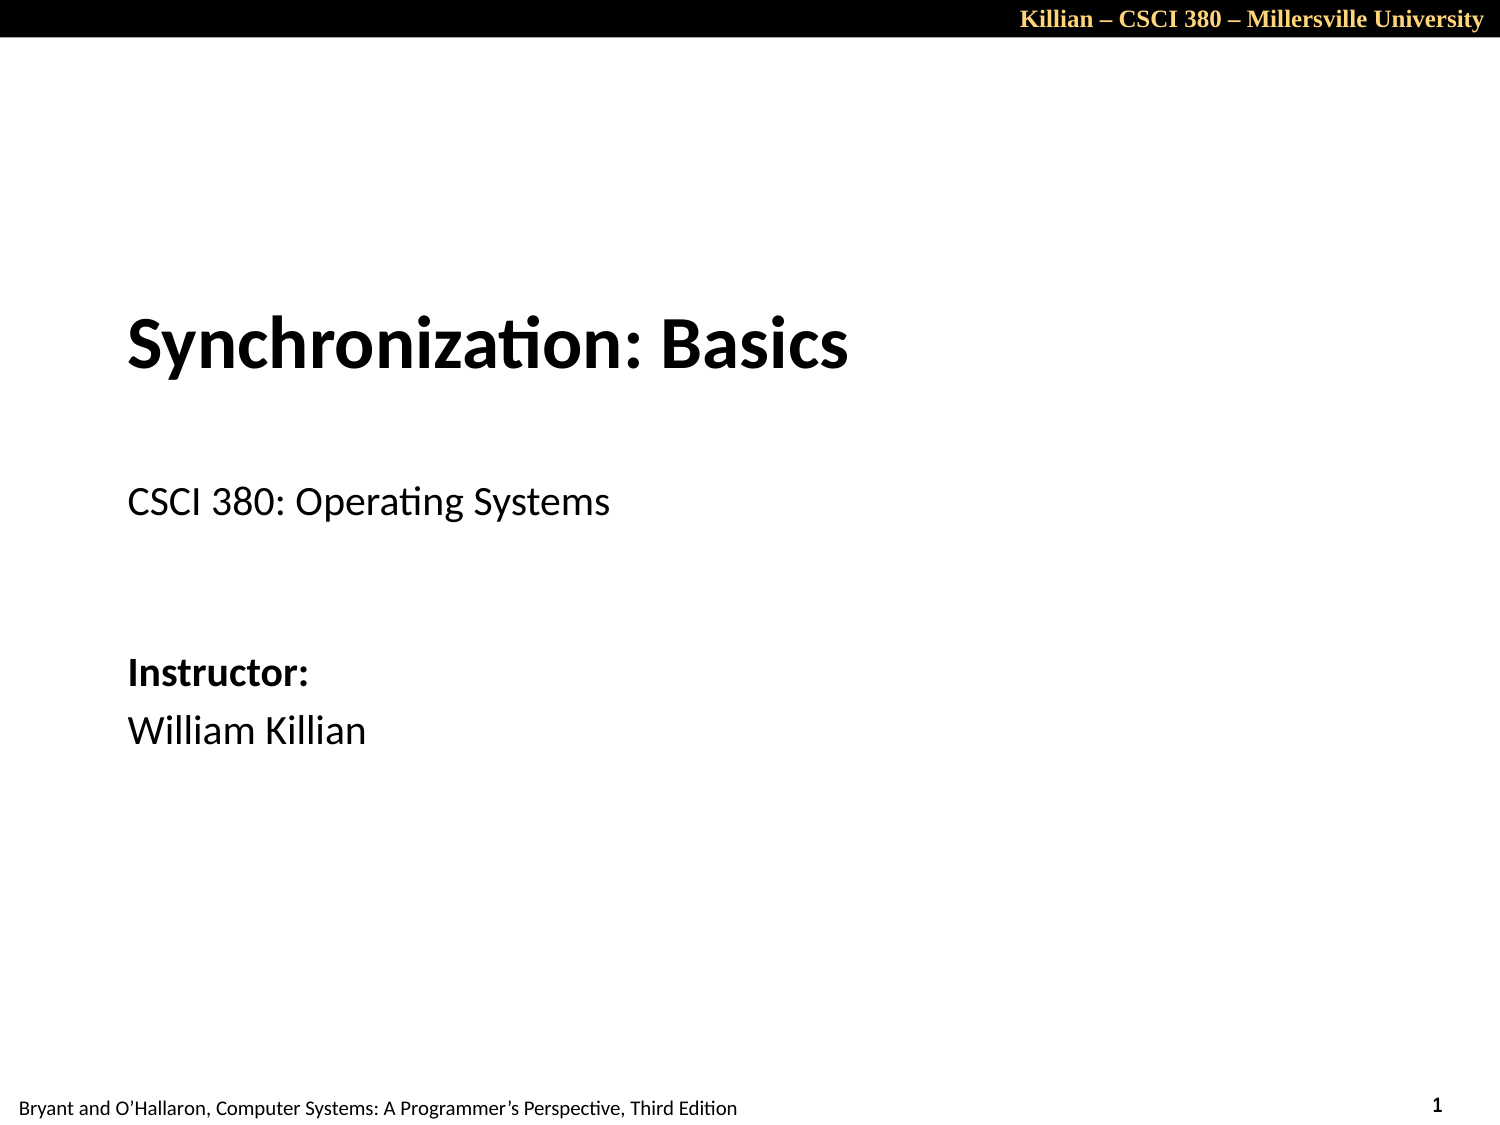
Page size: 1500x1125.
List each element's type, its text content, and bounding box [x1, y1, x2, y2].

title Synchronization: Basics CSCI 380: Operating Systems [112, 279, 1388, 588]
subtitle Instructor: William Killian [112, 637, 1373, 926]
